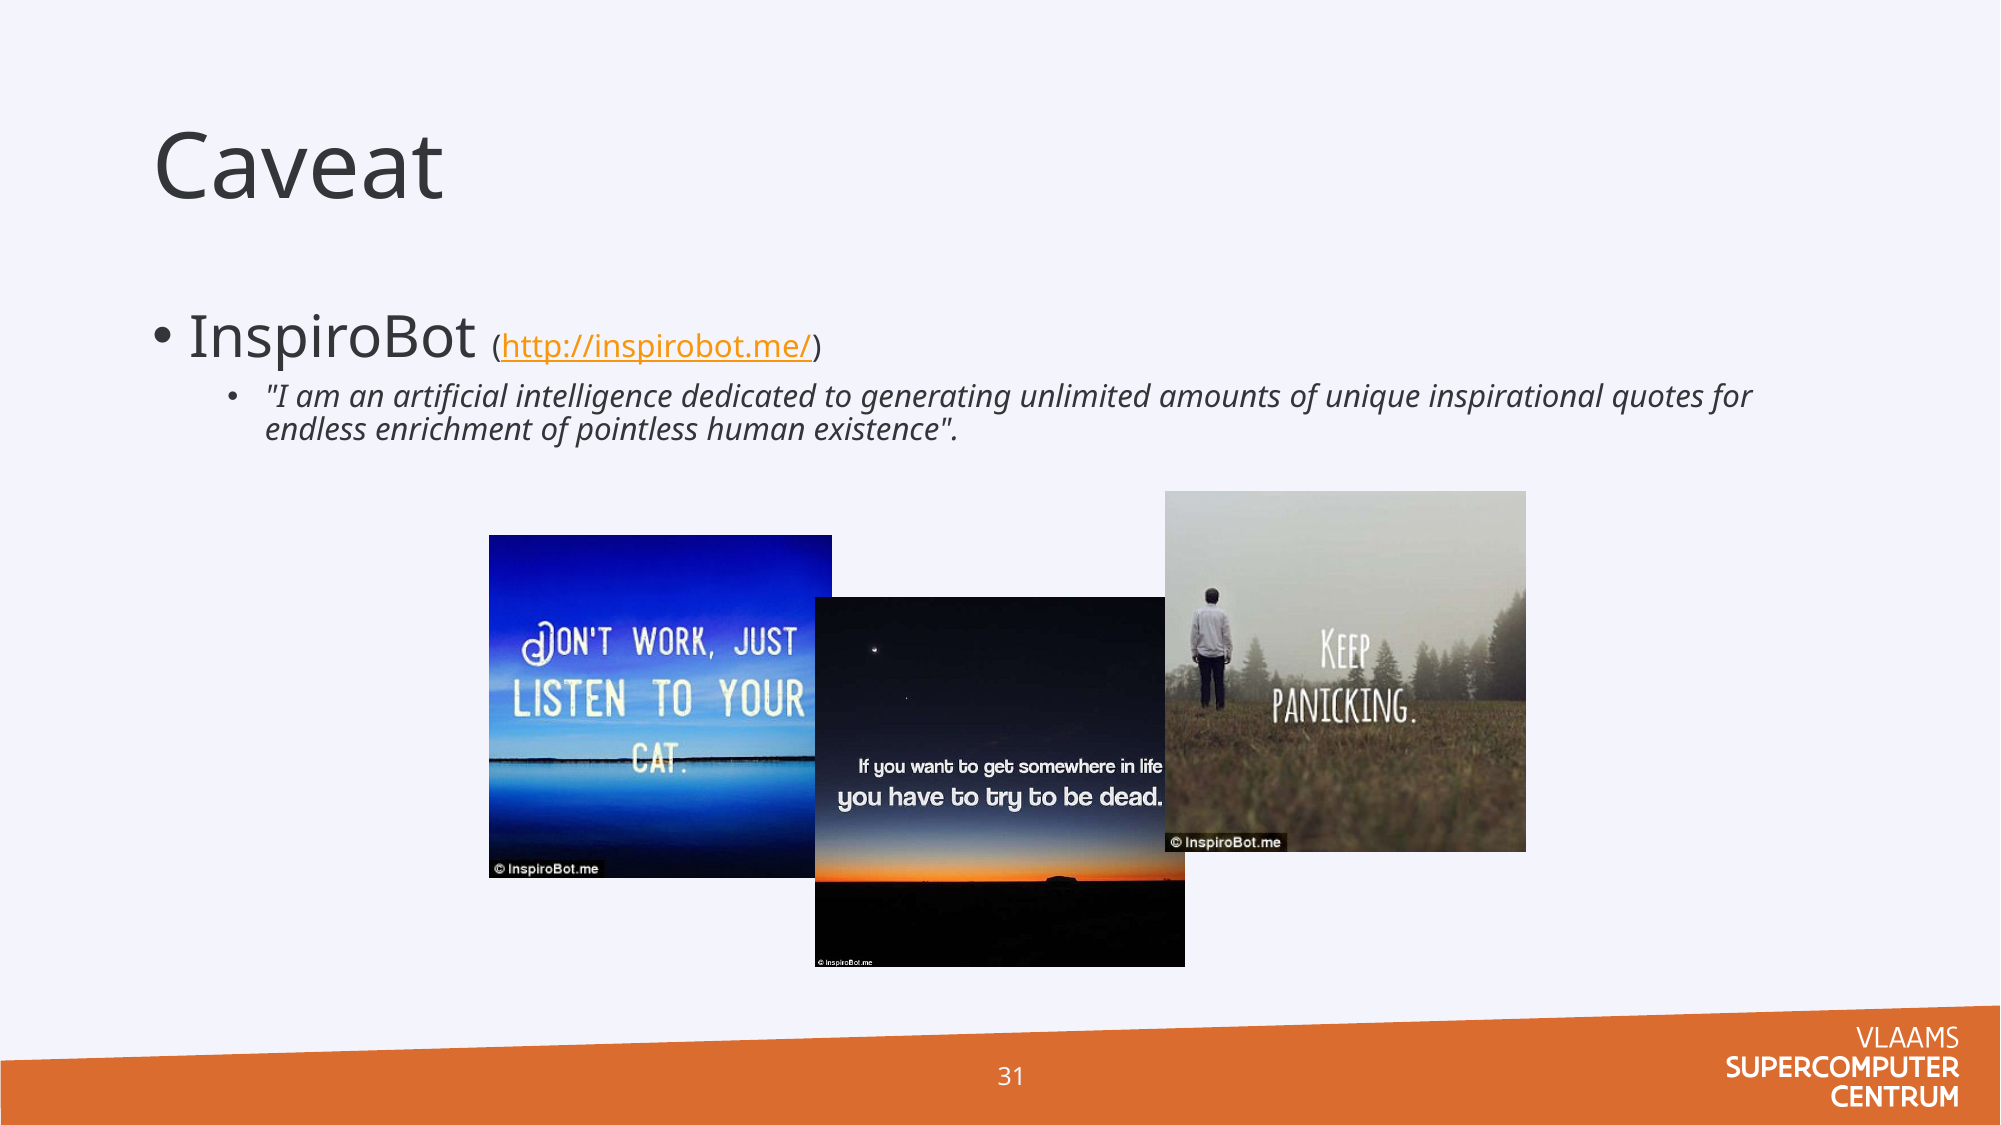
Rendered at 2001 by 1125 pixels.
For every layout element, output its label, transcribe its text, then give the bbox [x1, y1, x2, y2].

title Caveat [137, 59, 1863, 278]
picture [1725, 1021, 1960, 1117]
slide_number 31 [958, 1047, 1042, 1108]
picture [489, 491, 1526, 967]
list InspiroBot (http://inspirobot.me/) "I am an artificial intelligence dedicated to generating unlimited amounts of unique inspirational quotes for endless enrichment of pointless human existence". [137, 299, 1863, 1014]
